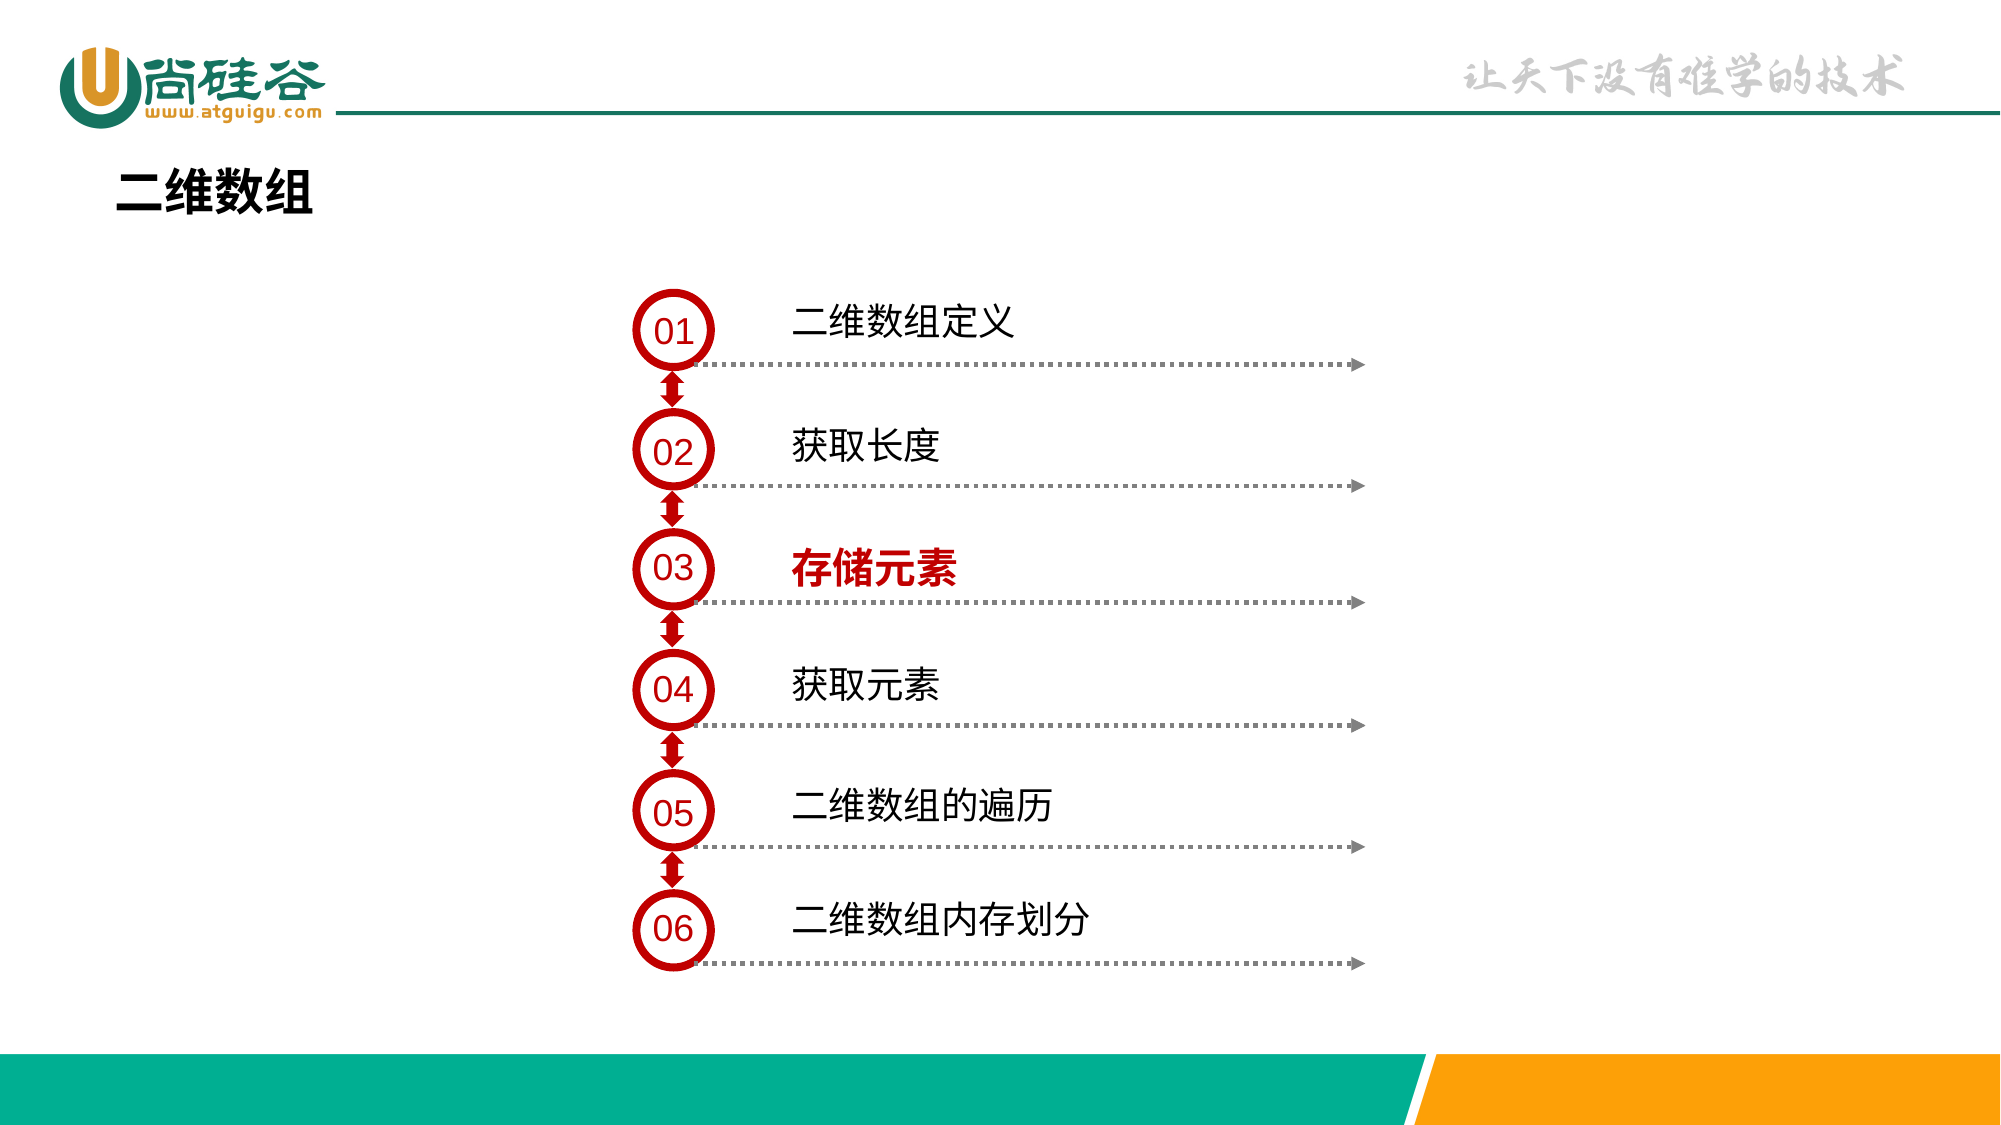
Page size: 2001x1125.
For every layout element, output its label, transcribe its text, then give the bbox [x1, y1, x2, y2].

text_box 获取元素 [776, 653, 1370, 713]
text_box 二维数组内存划分 [776, 888, 1370, 949]
text_box [649, 527, 699, 535]
text_box [710, 427, 716, 471]
text_box [631, 667, 638, 713]
text_box 06 [638, 896, 710, 957]
text_box 二维数组 [100, 123, 1861, 296]
text_box 02 [638, 420, 710, 481]
text_box [643, 407, 705, 420]
text_box [660, 731, 685, 769]
text_box 存储元素 [776, 534, 1370, 599]
text_box [646, 647, 702, 658]
text_box [644, 287, 703, 299]
text_box [631, 907, 638, 953]
text_box 二维数组的遍历 [776, 774, 1370, 835]
text_box [645, 842, 702, 853]
text_box [660, 490, 685, 528]
text_box [631, 426, 638, 472]
text_box 01 [638, 299, 711, 360]
text_box 获取长度 [776, 414, 1370, 475]
text_box [711, 310, 716, 350]
text_box [660, 610, 685, 648]
text_box [640, 596, 707, 612]
text_box 05 [638, 781, 710, 842]
text_box [642, 718, 706, 733]
text_box [710, 668, 716, 712]
text_box [660, 851, 685, 889]
text_box 04 [638, 658, 710, 718]
text_box [710, 908, 716, 952]
text_box [631, 546, 638, 592]
text_box 03 [638, 535, 710, 596]
text_box [645, 481, 702, 492]
text_box [631, 307, 638, 353]
text_box [631, 787, 638, 833]
text_box [710, 788, 716, 832]
text_box [660, 370, 685, 408]
text_box [710, 547, 716, 591]
picture [0, 0, 2001, 1125]
text_box 二维数组定义 [776, 290, 1370, 350]
text_box [643, 768, 705, 781]
text_box [643, 360, 704, 373]
text_box [649, 888, 699, 896]
text_box [640, 957, 707, 973]
